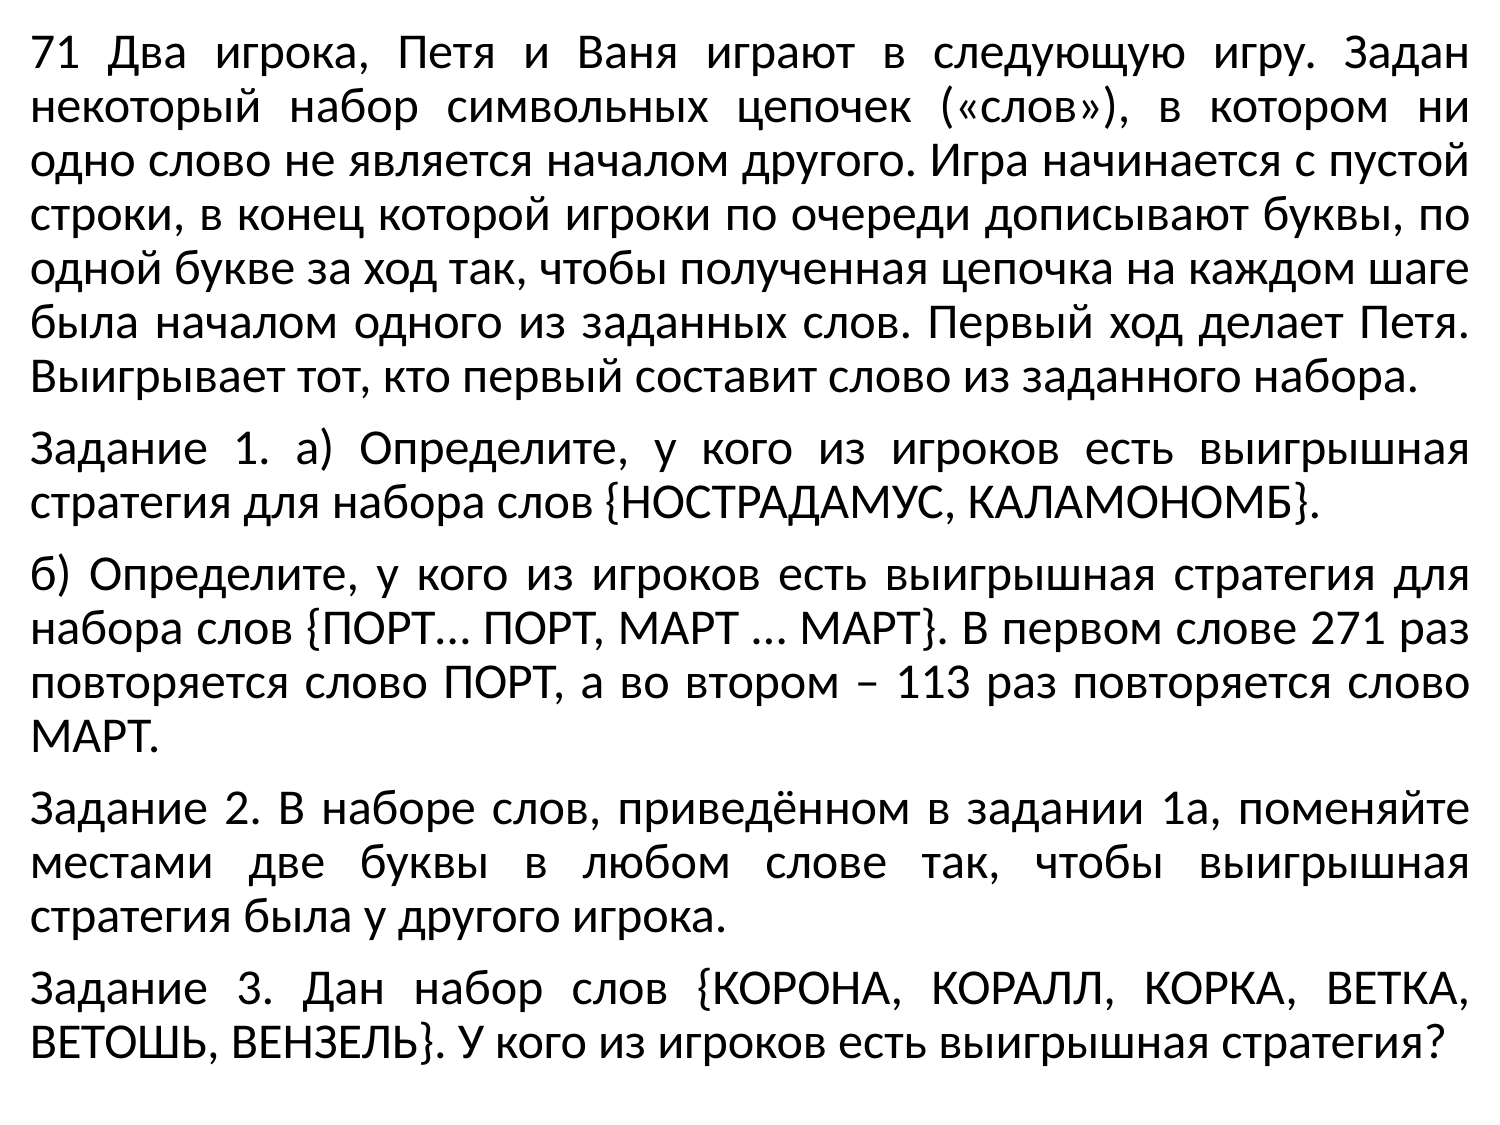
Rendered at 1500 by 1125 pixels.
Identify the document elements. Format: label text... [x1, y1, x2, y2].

list 71 Два игрока, Петя и Ваня играют в следующую игру. Задан некоторый набор символьных цепочек («слов»), в котором ни одно слово не является началом другого. Игра начинается с пустой строки, в конец которой игроки по очереди дописывают буквы, по одной букве за ход так, чтобы полученная цепочка на каждом шаге была началом одного из заданных слов. Первый ход делает Петя. Выигрывает тот, кто первый составит слово из заданного набора. Задание 1. а) Определите, у кого из игроков есть выигрышная стратегия для набора слов {НОСТРАДАМУС, КАЛАМОНОМБ}. б) Определите, у кого из игроков есть выигрышная стратегия для набора слов {ПОРТ… ПОРТ, МАРТ … МАРТ}. В первом слове 271 раз повторяется слово ПОРТ, а во втором – 113 раз повторяется слово МАРТ. Задание 2. В наборе слов, приведённом в задании 1а, поменяйте местами две буквы в любом слове так, чтобы выигрышная стратегия была у другого игрока. Задание 3. Дан набор слов {КОРОНА, КОРАЛЛ, КОРКА, ВЕТКА, ВЕТОШЬ, ВЕНЗЕЛЬ}. У кого из игроков есть выигрышная стратегия? [14, 18, 1487, 1112]
